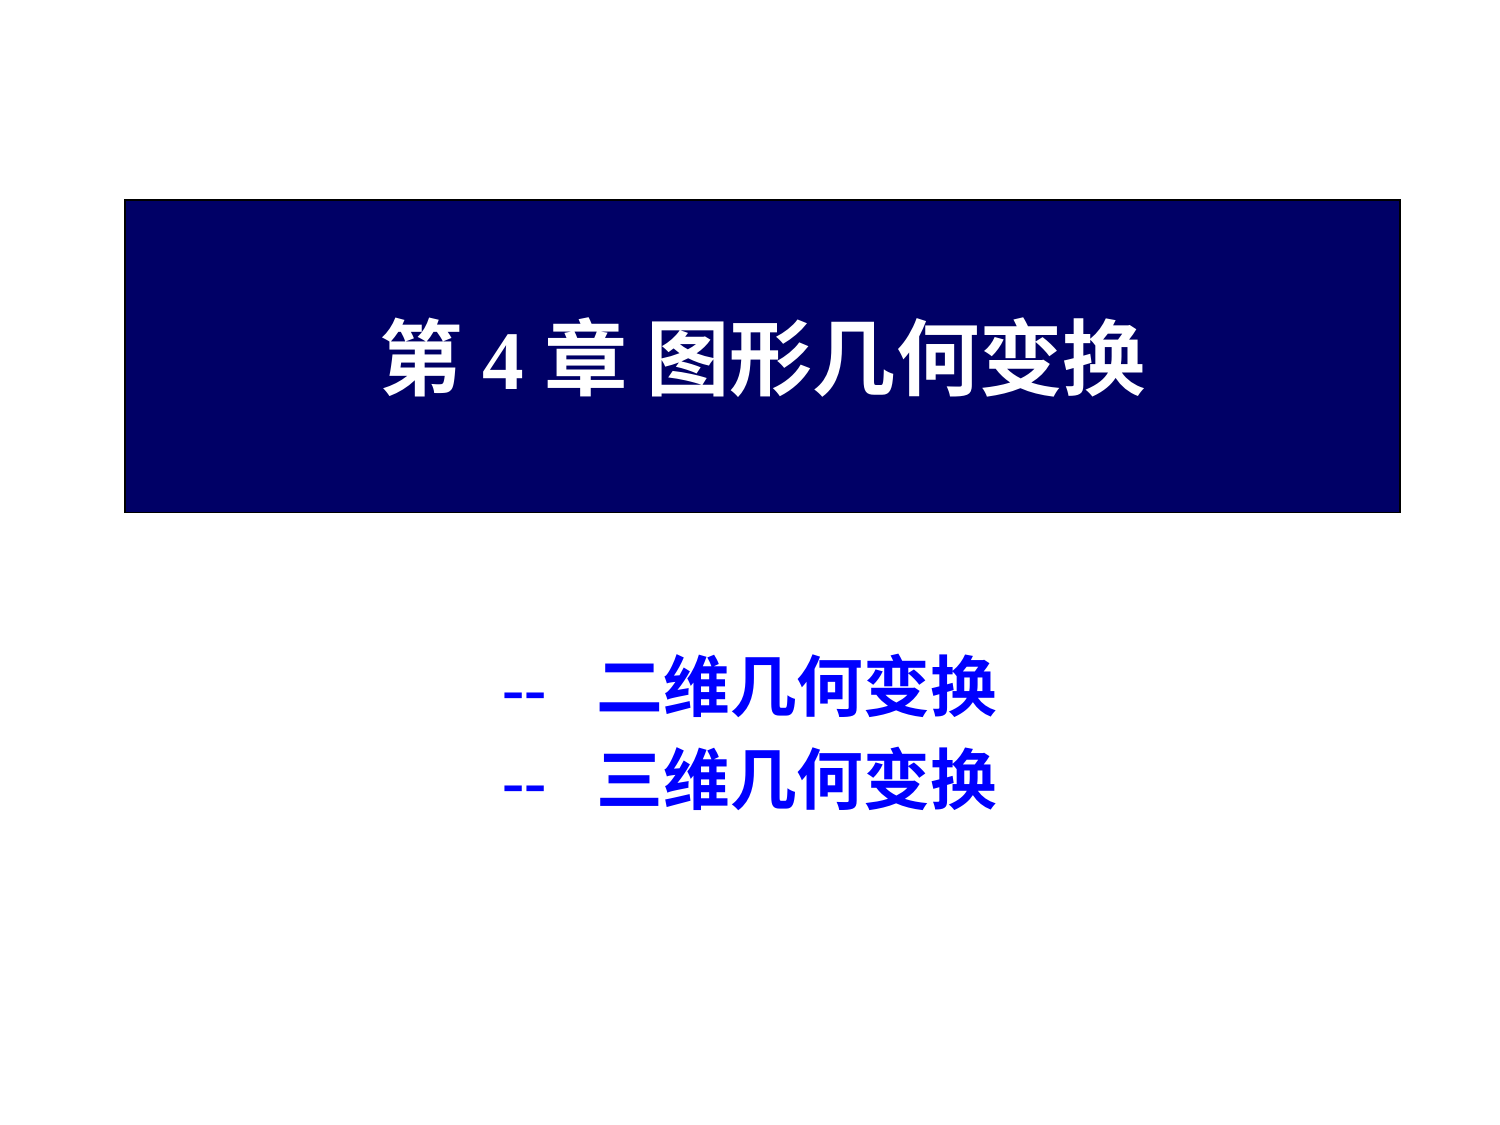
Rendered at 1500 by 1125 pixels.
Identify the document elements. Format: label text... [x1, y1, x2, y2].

title 第4章 图形几何变换 [124, 199, 1401, 513]
subtitle -- 二维几何变换 -- 三维几何变换 [224, 637, 1276, 926]
